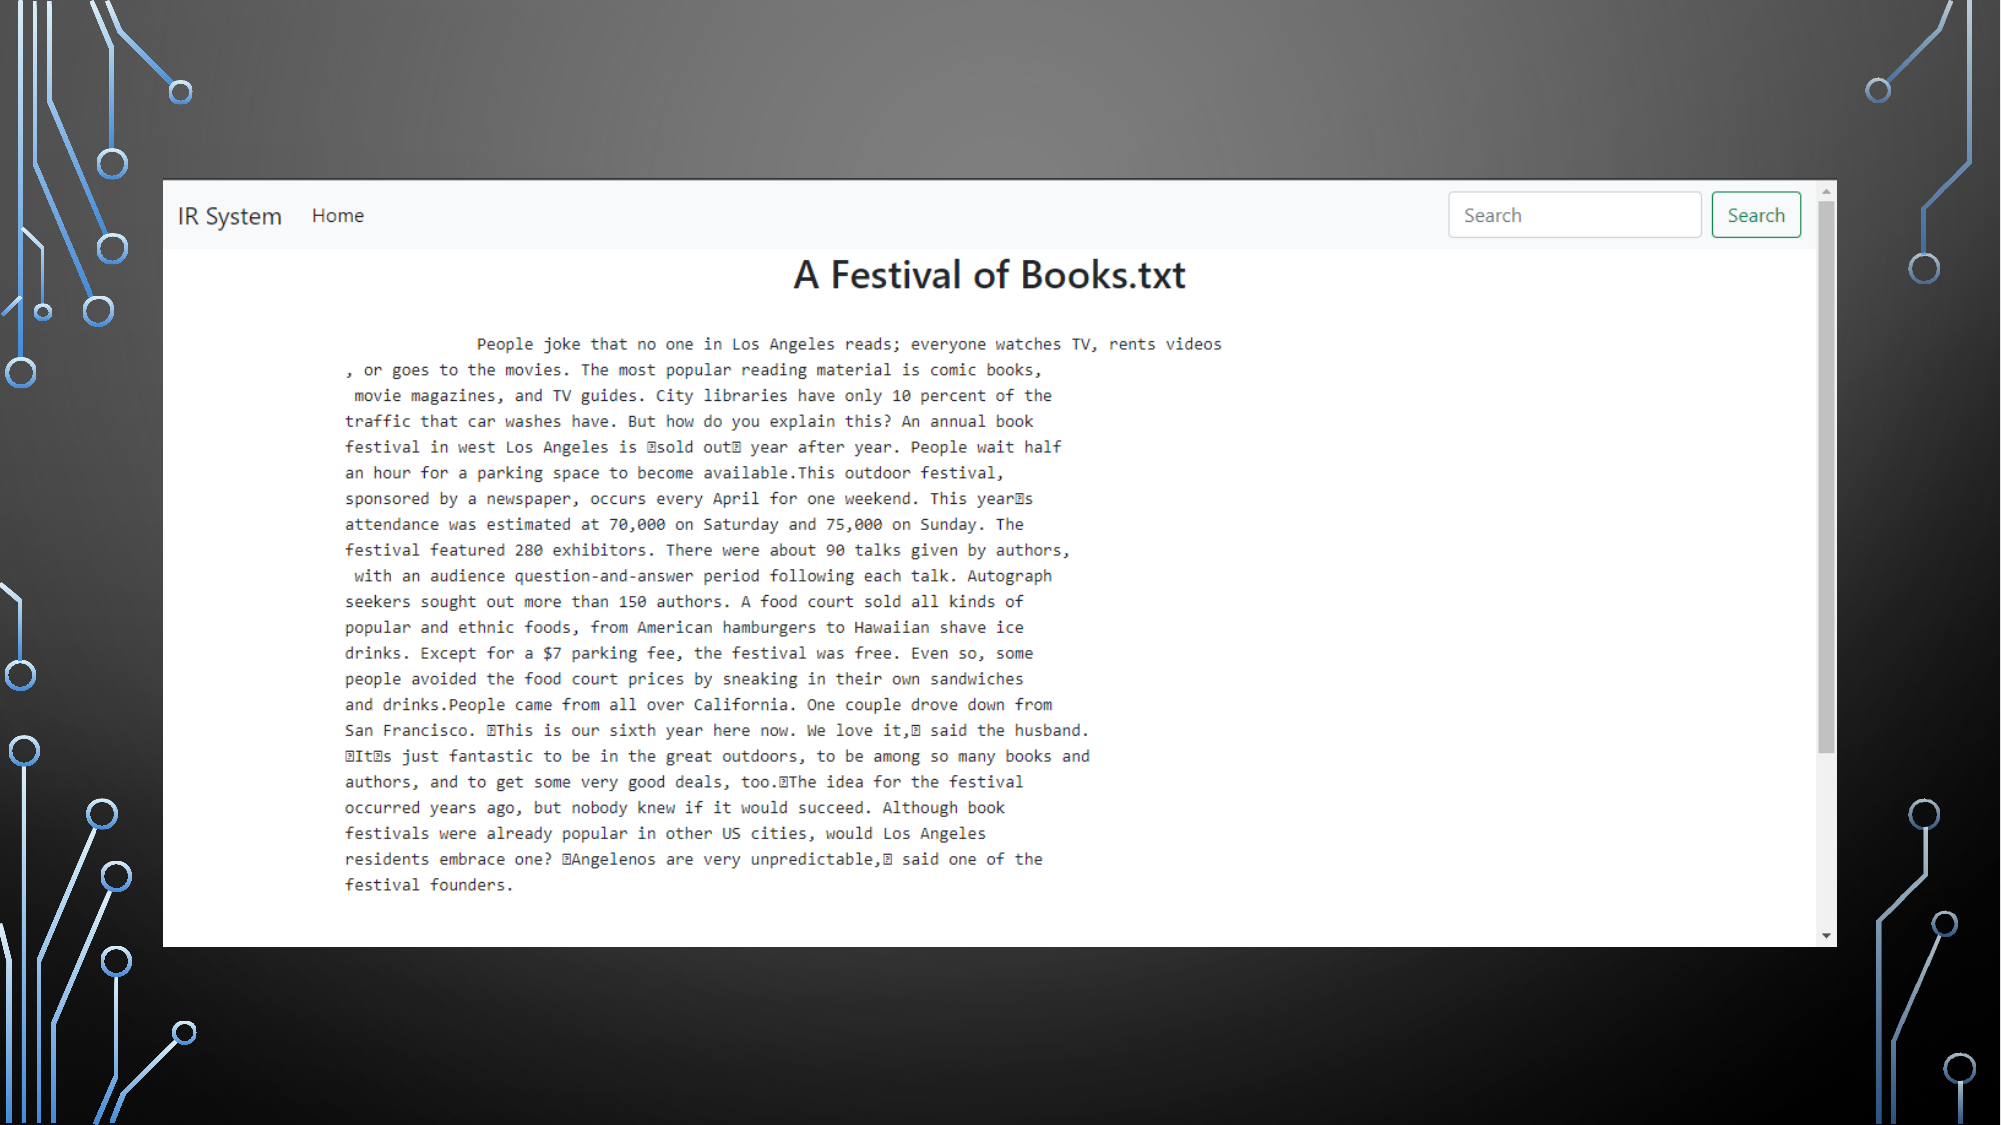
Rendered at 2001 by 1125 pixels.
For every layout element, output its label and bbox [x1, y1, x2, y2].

list [163, 178, 1837, 947]
